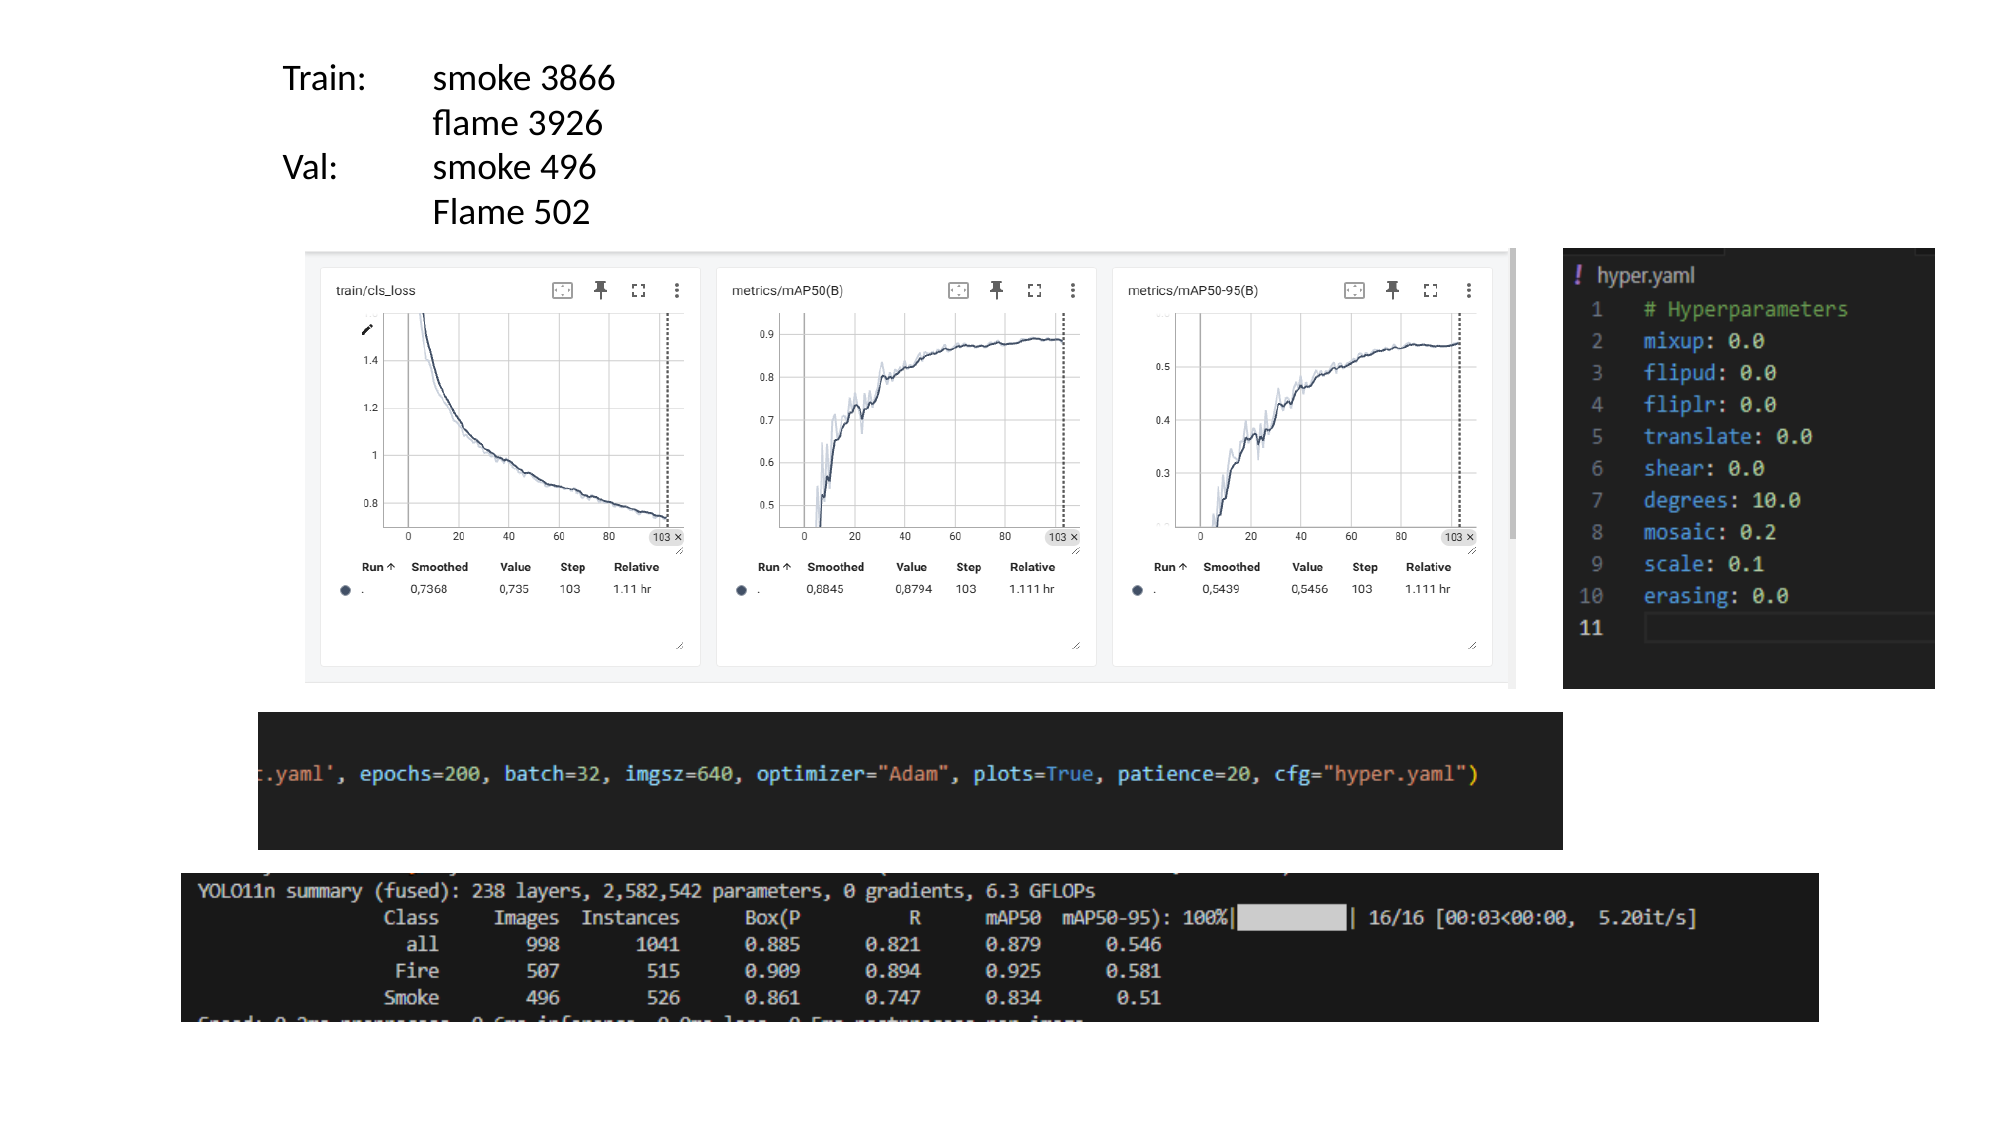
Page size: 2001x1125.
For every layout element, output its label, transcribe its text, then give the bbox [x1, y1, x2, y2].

picture [258, 712, 1563, 850]
picture [305, 248, 1516, 690]
text_box Train: smoke 3866 flame 3926 Val: smoke 496 Flame 502 [267, 45, 747, 240]
picture [181, 873, 1819, 1022]
picture [1562, 248, 1935, 690]
